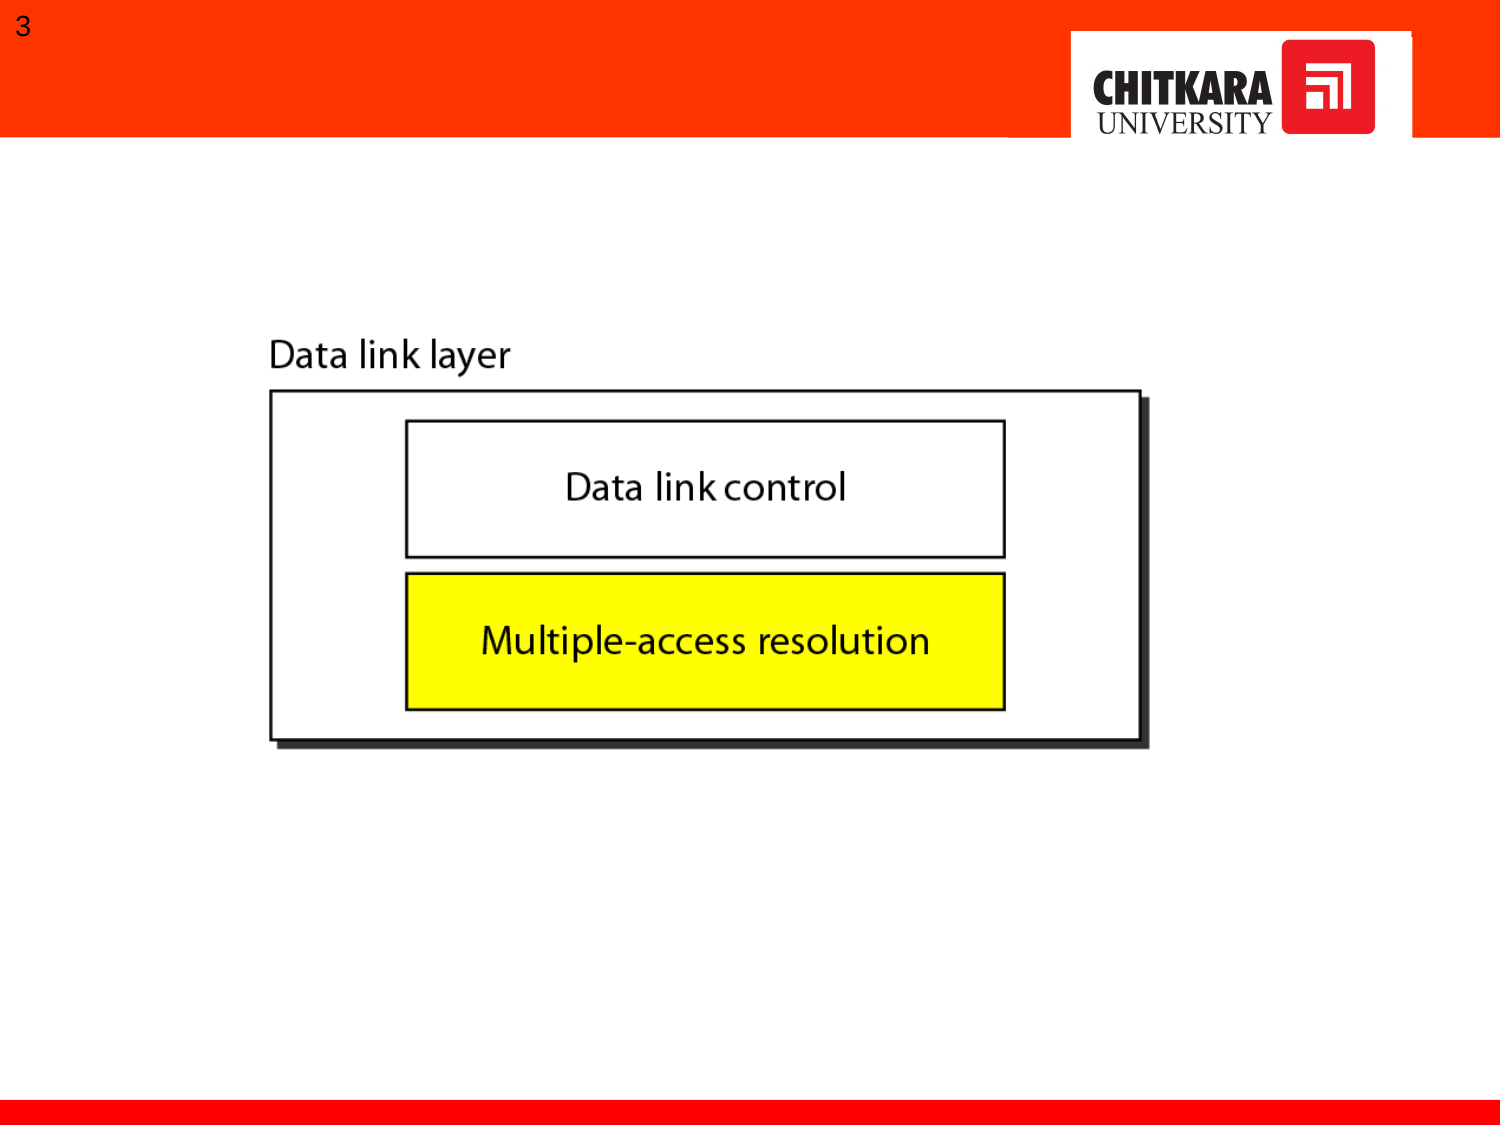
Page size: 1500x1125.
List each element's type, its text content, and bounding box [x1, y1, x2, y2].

picture [1074, 37, 1390, 138]
slide_number 3 [0, 0, 493, 493]
picture [267, 334, 1151, 751]
